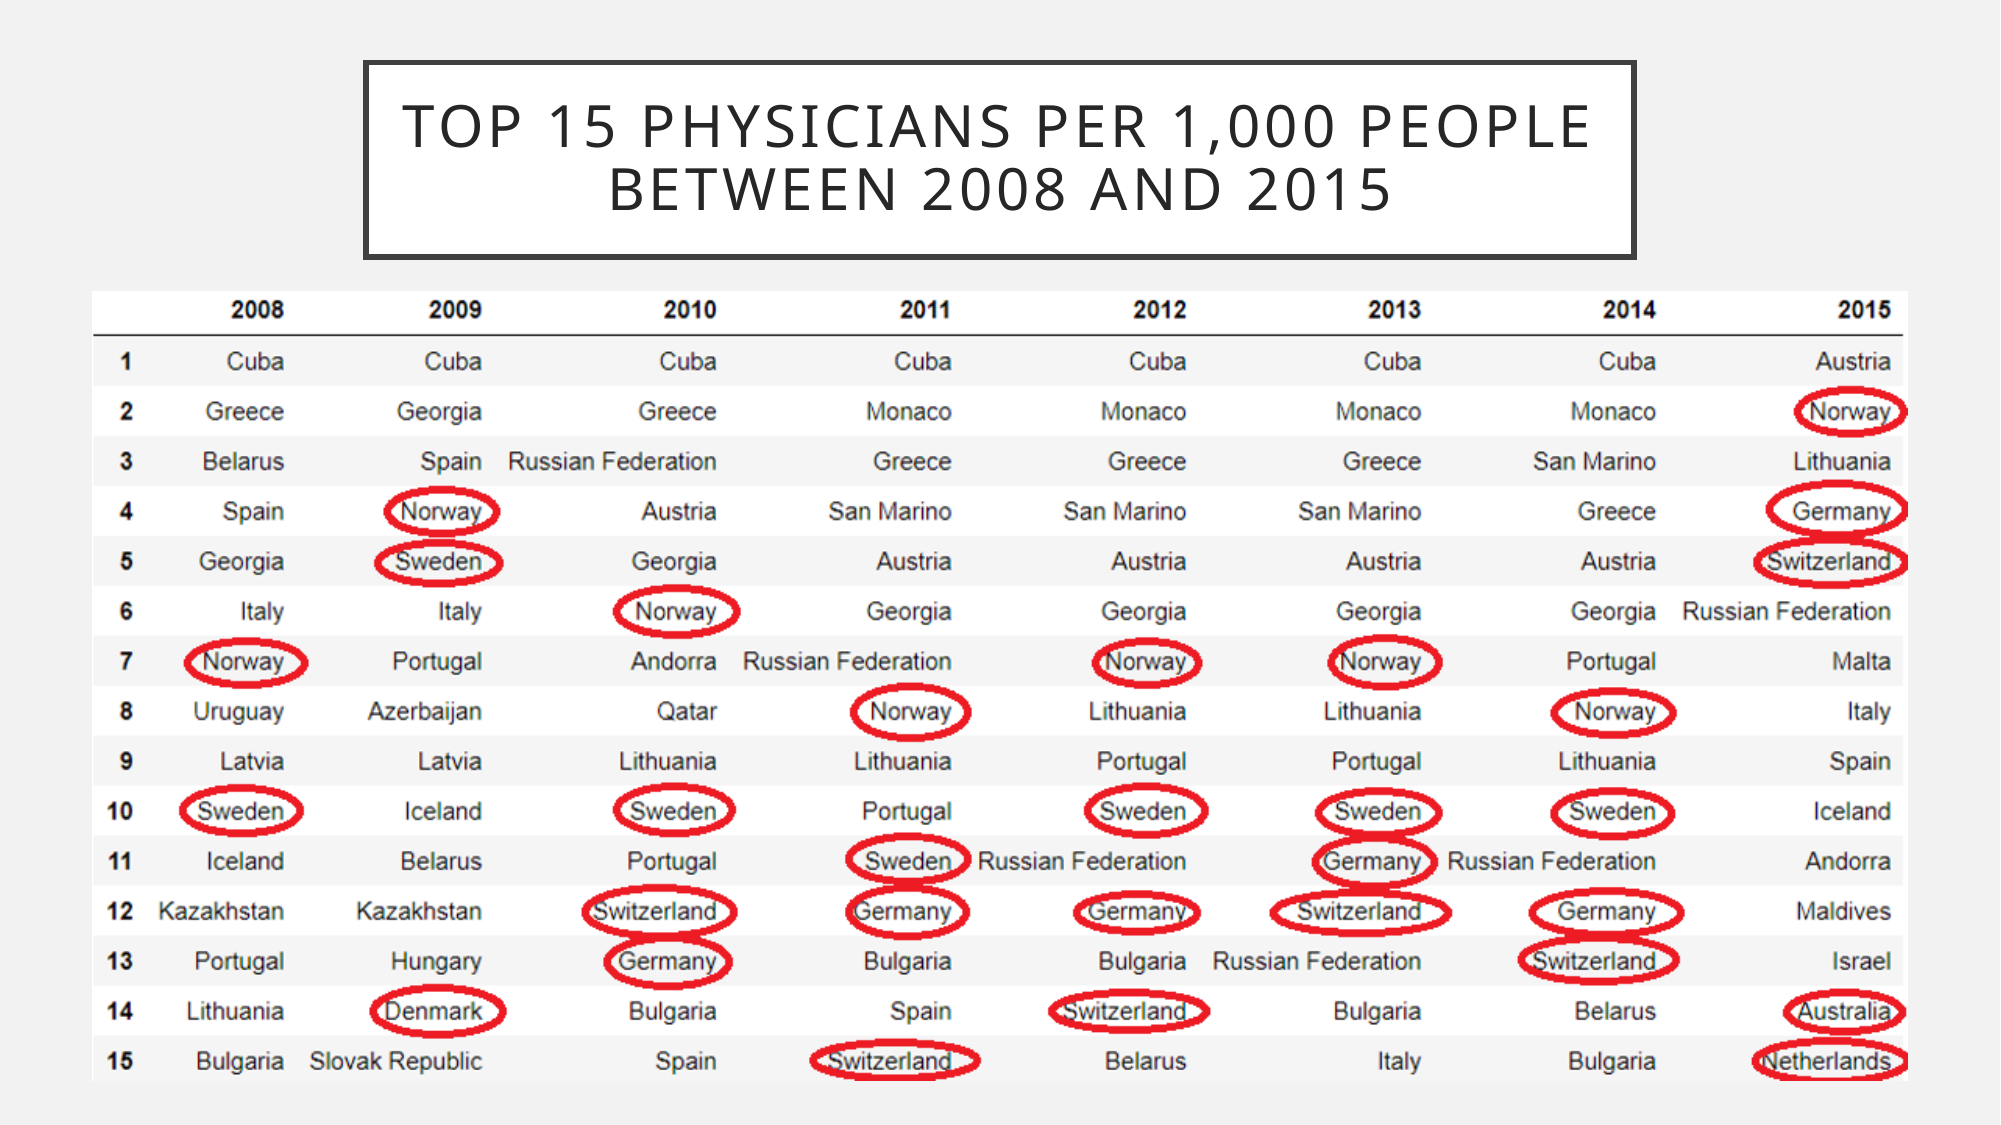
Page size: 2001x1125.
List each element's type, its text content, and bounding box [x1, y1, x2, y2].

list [92, 291, 1908, 1081]
title top 15 Physicians per 1,000 people between 2008 and 2015 [363, 60, 1637, 260]
